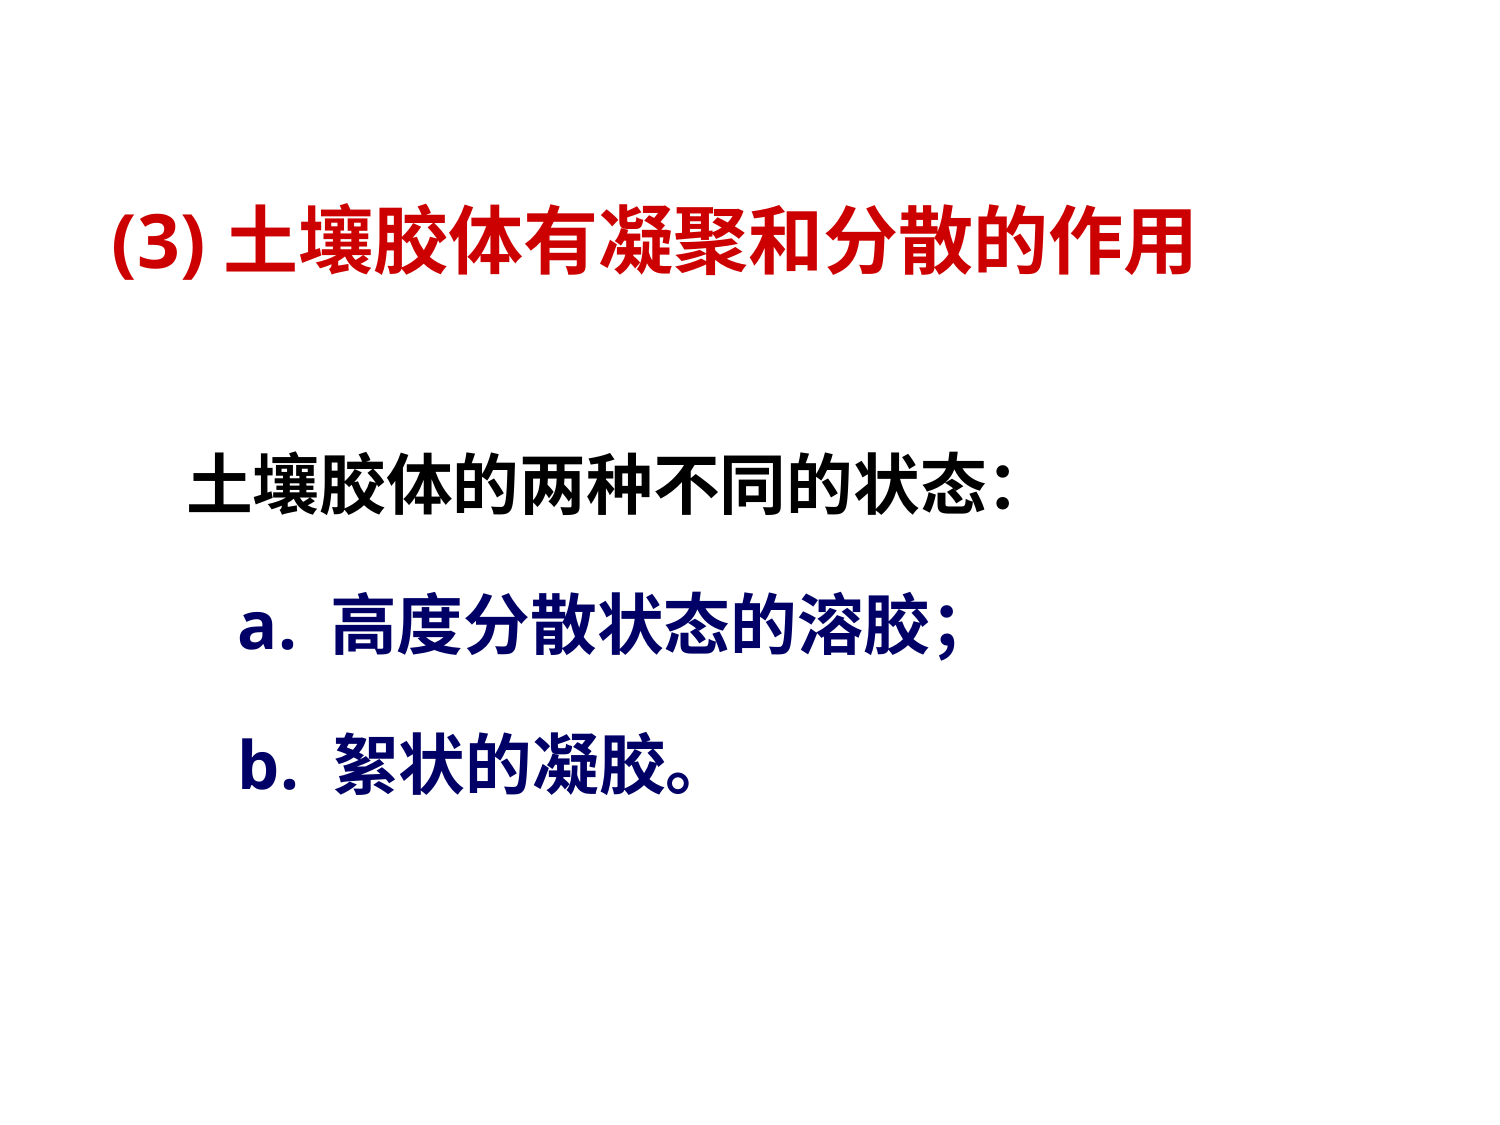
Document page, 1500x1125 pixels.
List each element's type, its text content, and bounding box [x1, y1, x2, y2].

title (3)土壤胶体有凝聚和分散的作用 [41, 172, 1270, 304]
list 土壤胶体的两种不同的状态： a. 高度分散状态的溶胶； b. 絮状的凝胶。 [171, 435, 1364, 843]
